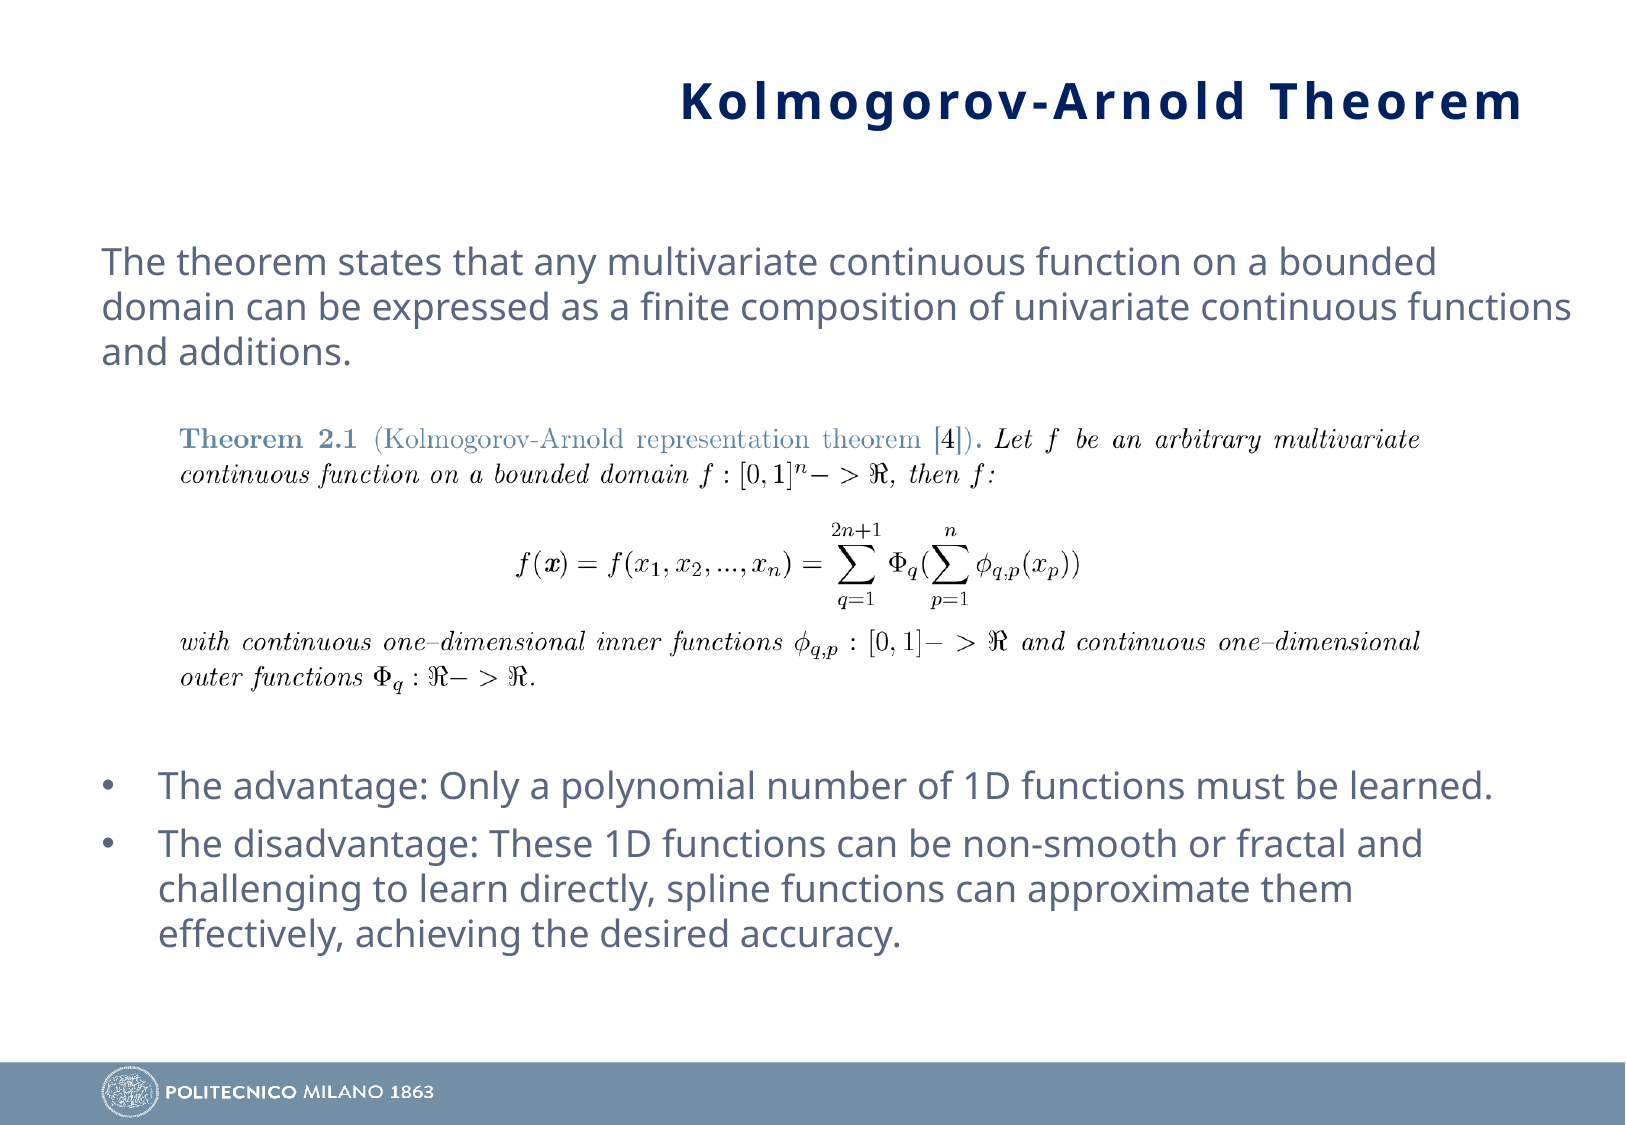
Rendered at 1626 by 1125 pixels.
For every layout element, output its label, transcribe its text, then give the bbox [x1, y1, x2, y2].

picture [174, 422, 1429, 702]
list The advantage: Only a polynomial number of 1D functions must be learned. The disadvantage: These 1D functions can be non-smooth or fractal and challenging to learn directly, spline functions can approximate them effectively, achieving the desired accuracy. [101, 761, 1540, 1125]
picture [97, 1062, 101, 1120]
title Kolmogorov-Arnold Theorem [101, 50, 1524, 219]
text_box The theorem states that any multivariate continuous function on a bounded domain can be expressed as a finite composition of univariate continuous functions and additions. [101, 237, 1575, 363]
